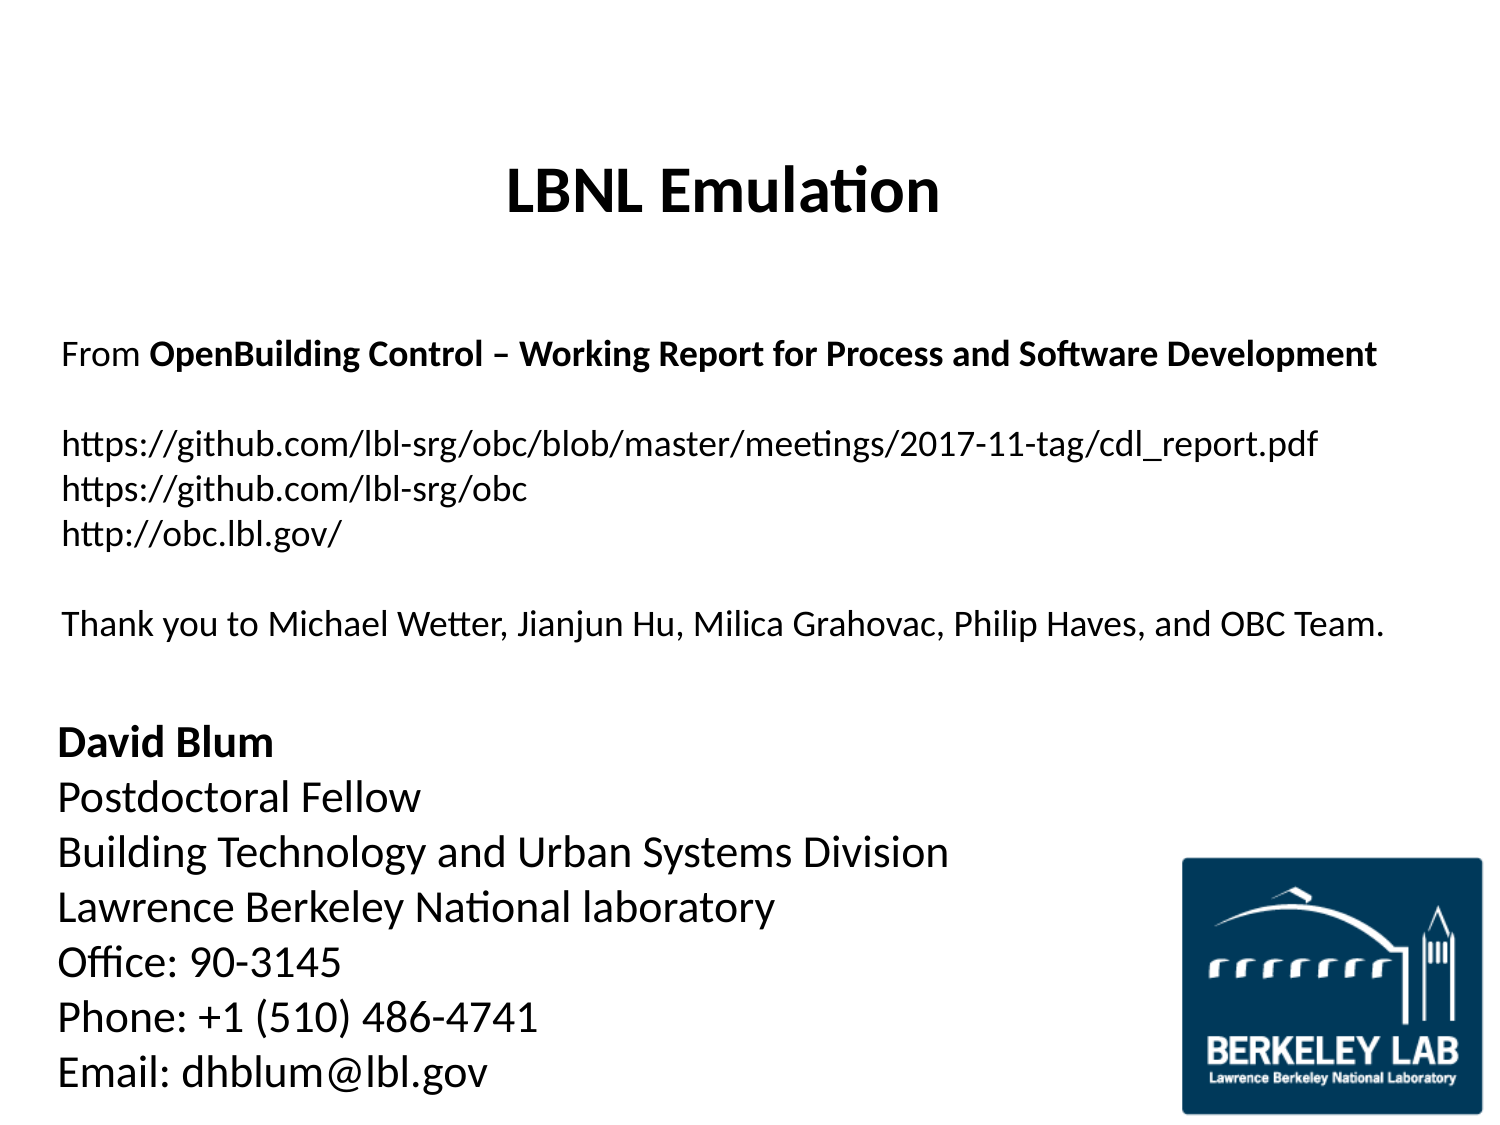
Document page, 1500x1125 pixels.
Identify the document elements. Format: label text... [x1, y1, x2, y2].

picture [1180, 857, 1485, 1117]
text_box David Blum Postdoctoral Fellow Building Technology and Urban Systems Division Lawrence Berkeley National laboratory Office: 90-3145 Phone: +1 (510) 486-4741 Email: dhblum@lbl.gov [42, 704, 1500, 1105]
text_box From OpenBuilding Control – Working Report for Process and Software Development https://github.com/lbl-srg/obc/blob/master/meetings/2017-11-tag/cdl_report.pdf https://github.com/lbl-srg/obc http://obc.lbl.gov/ Thank you to Michael Wetter, Jianjun Hu, Milica Grahovac, Philip Haves, and OBC Team. [46, 321, 1402, 697]
text_box LBNL Emulation [491, 138, 957, 233]
